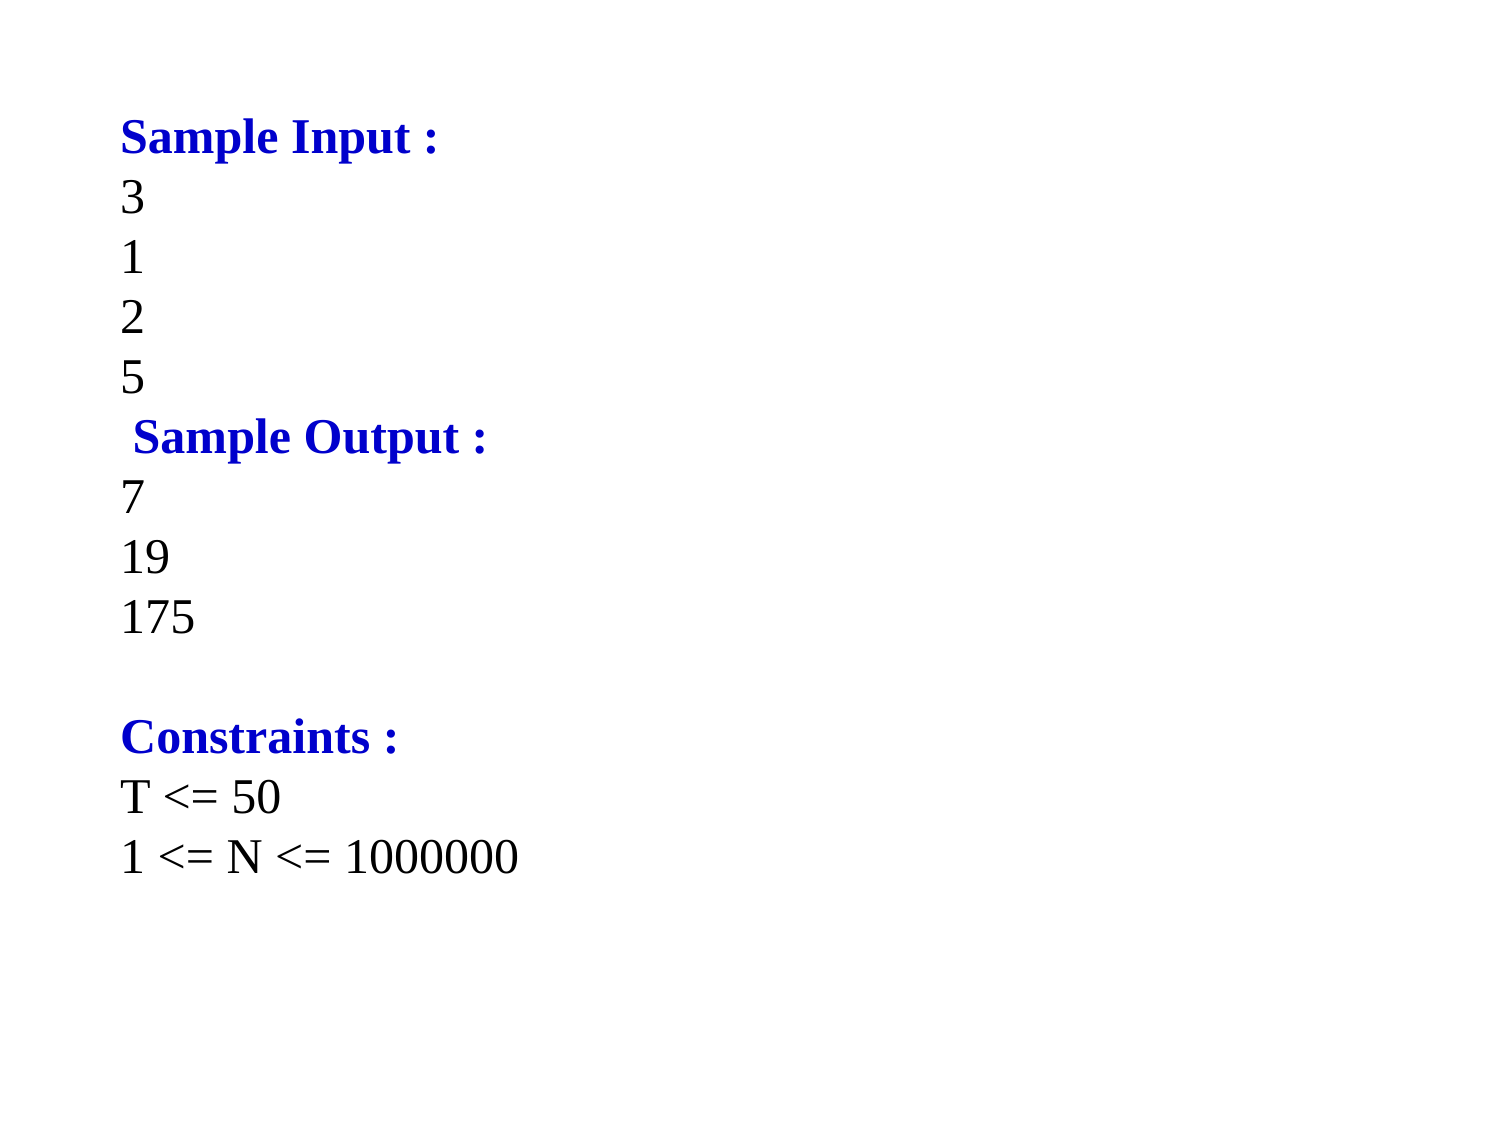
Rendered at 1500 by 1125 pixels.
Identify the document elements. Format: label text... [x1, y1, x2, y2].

list Sample Input : 3 1 2 5 Sample Output : 7 19 175 Constraints : T <= 50 1 <= N <= 1000000 [105, 96, 1402, 1032]
